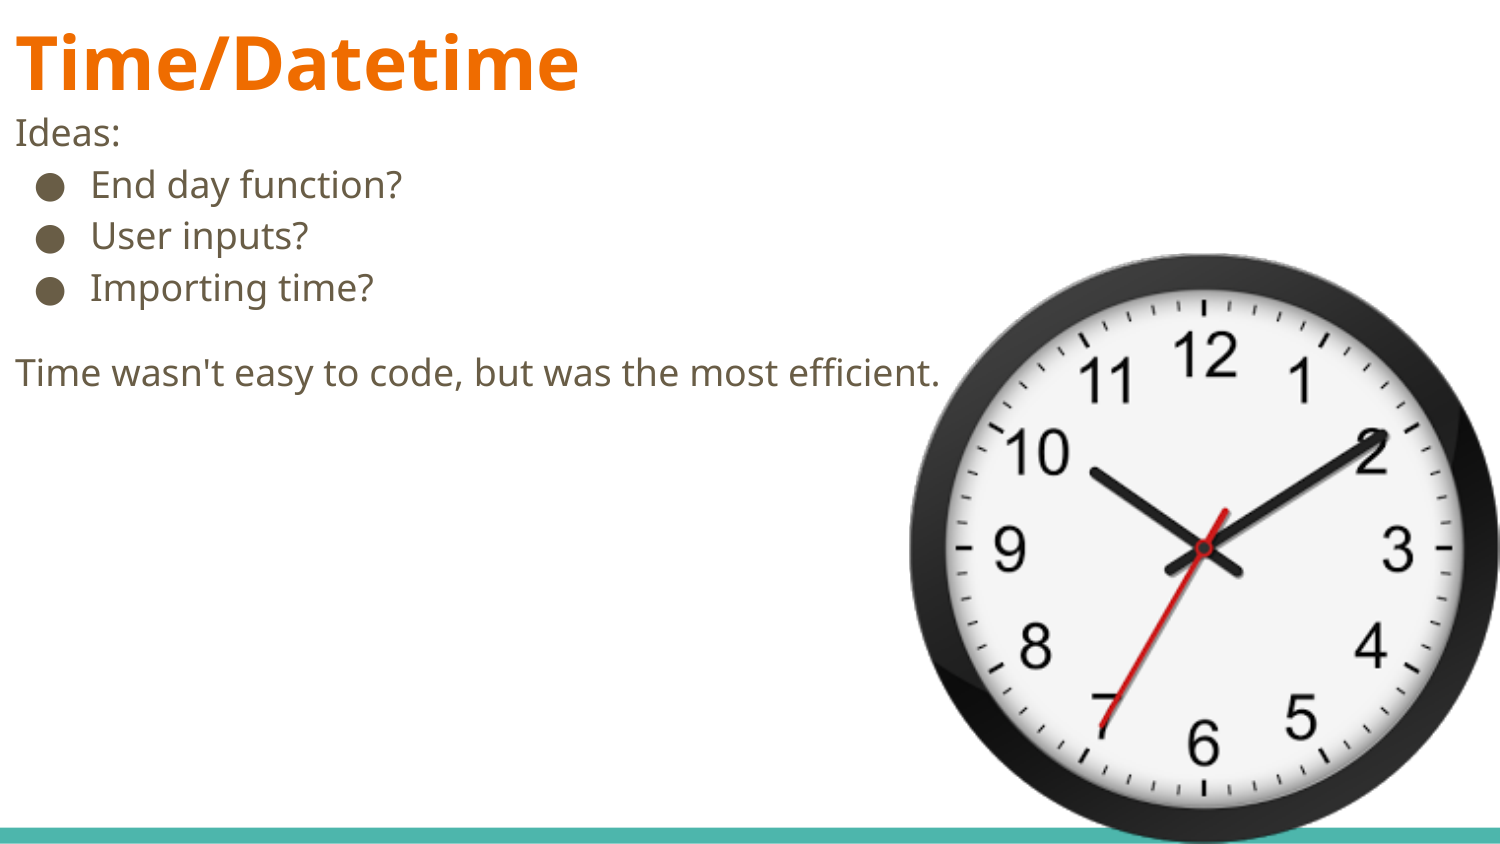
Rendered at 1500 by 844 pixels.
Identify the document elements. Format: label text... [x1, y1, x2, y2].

list Ideas: End day function? User inputs? Importing time? Time wasn't easy to code, but was the most efficient. [0, 93, 1500, 387]
picture [909, 253, 1500, 844]
title Time/Datetime [0, 0, 1398, 93]
